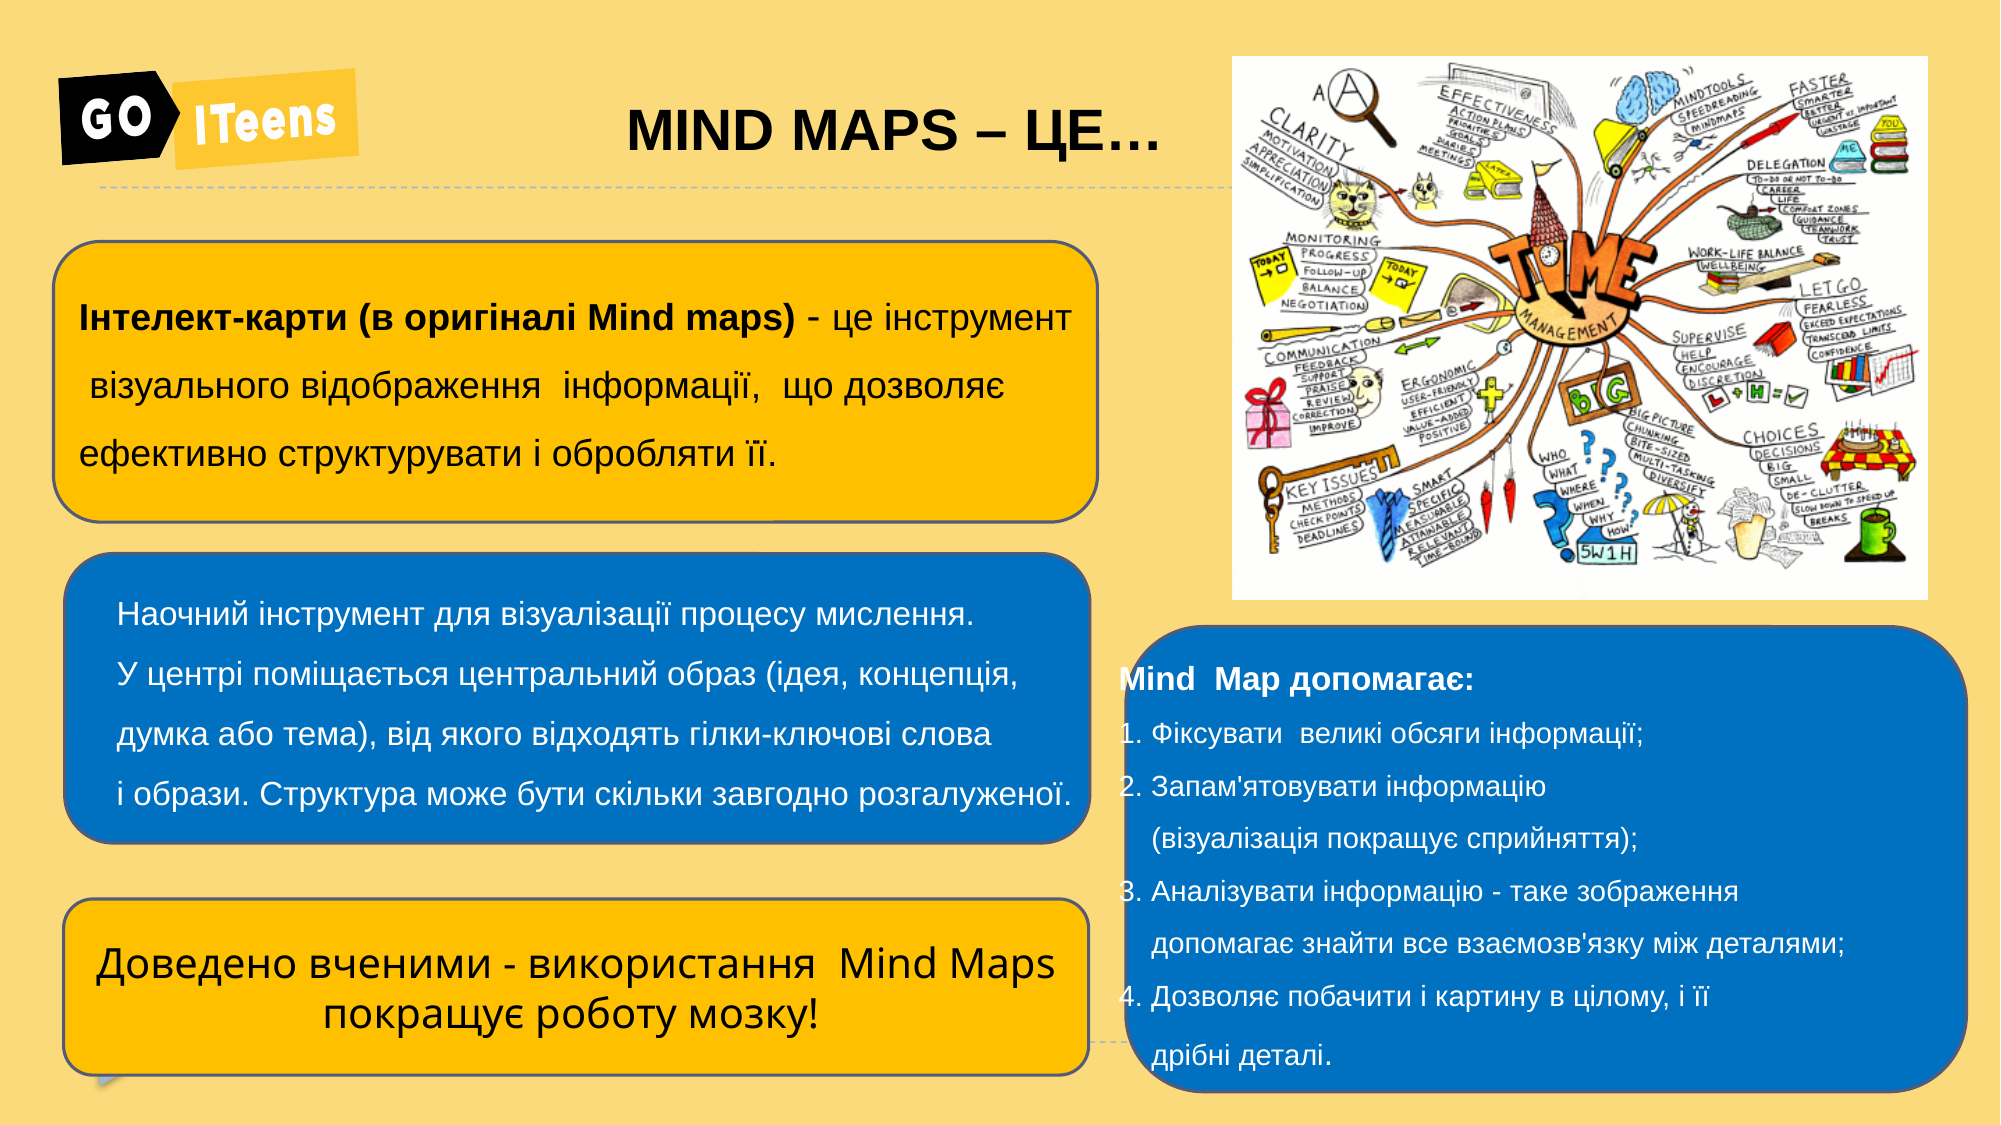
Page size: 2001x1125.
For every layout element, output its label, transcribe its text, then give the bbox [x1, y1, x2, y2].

text_box Доведено вченими - використання Mind Maps покращує роботу мозку! [62, 897, 1091, 1077]
text_box Інтелект-карти (в оригіналі Mind maps) - це інструмент візуального відображення інформації, що дозволяє ефективно структурувати і обробляти її. [64, 256, 1092, 516]
text_box MIND MAPS – ЦЕ… [611, 85, 1179, 170]
picture [58, 67, 359, 170]
text_box [63, 551, 1085, 845]
picture [1231, 56, 1929, 600]
text_box Наочний інструмент для візуалізації процесу мислення. У центрі поміщається центральний образ (ідея, концепція, думка або тема), від якого відходять гілки-ключові слова і образи. Структура може бути скільки завгодно розгалуженої. [101, 565, 1089, 820]
text_box [51, 239, 1087, 508]
text_box Mind Map допомагає: 1. Фіксувати великі обсяги інформації; 2. Запам'ятовувати інформацію (візуалізація покращує сприйняття); 3. Аналізувати інформацію - таке зображення допомагає знайти все взаємозв'язку між деталями; 4. Дозволяє побачити і картину в цілому, і її дрібні деталі. [1103, 629, 1974, 1079]
text_box [1158, 1079, 1935, 1094]
text_box [74, 516, 1077, 524]
text_box [1092, 263, 1100, 501]
text_box [1178, 624, 1914, 629]
